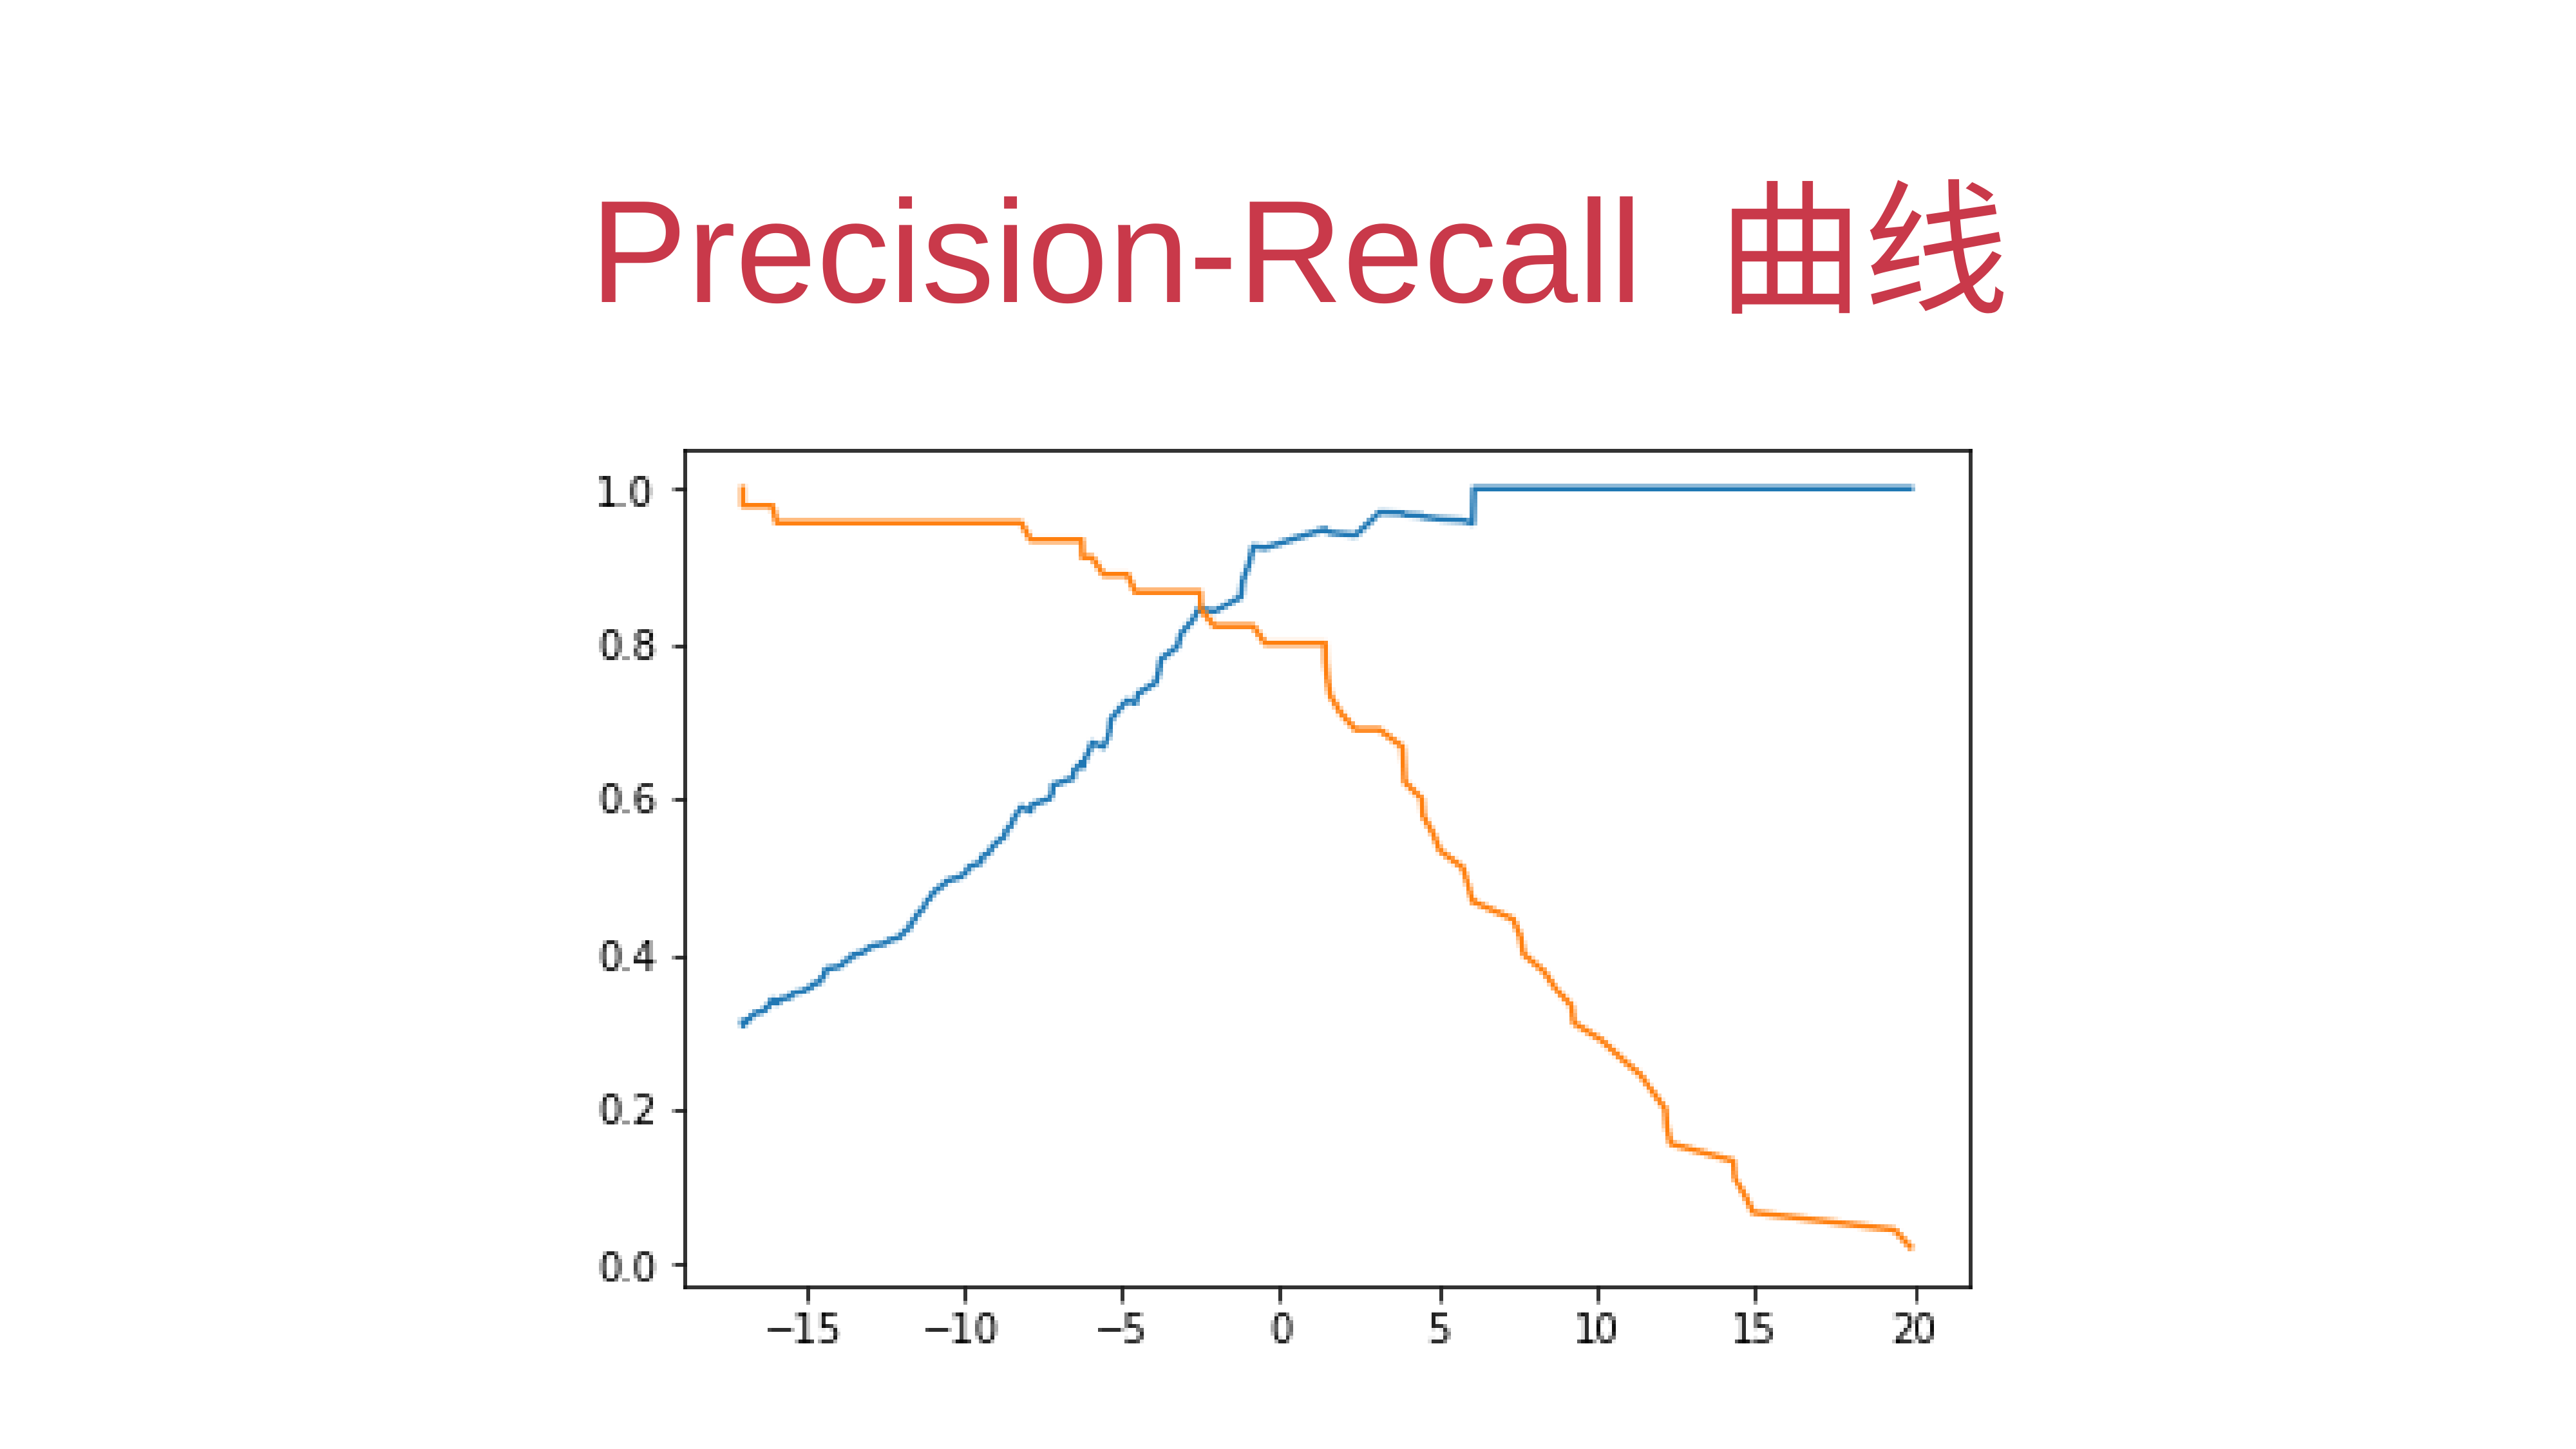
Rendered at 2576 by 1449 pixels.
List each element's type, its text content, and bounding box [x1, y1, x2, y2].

title Precision-Recall 曲线 [187, 122, 2389, 337]
picture [568, 411, 2008, 1379]
